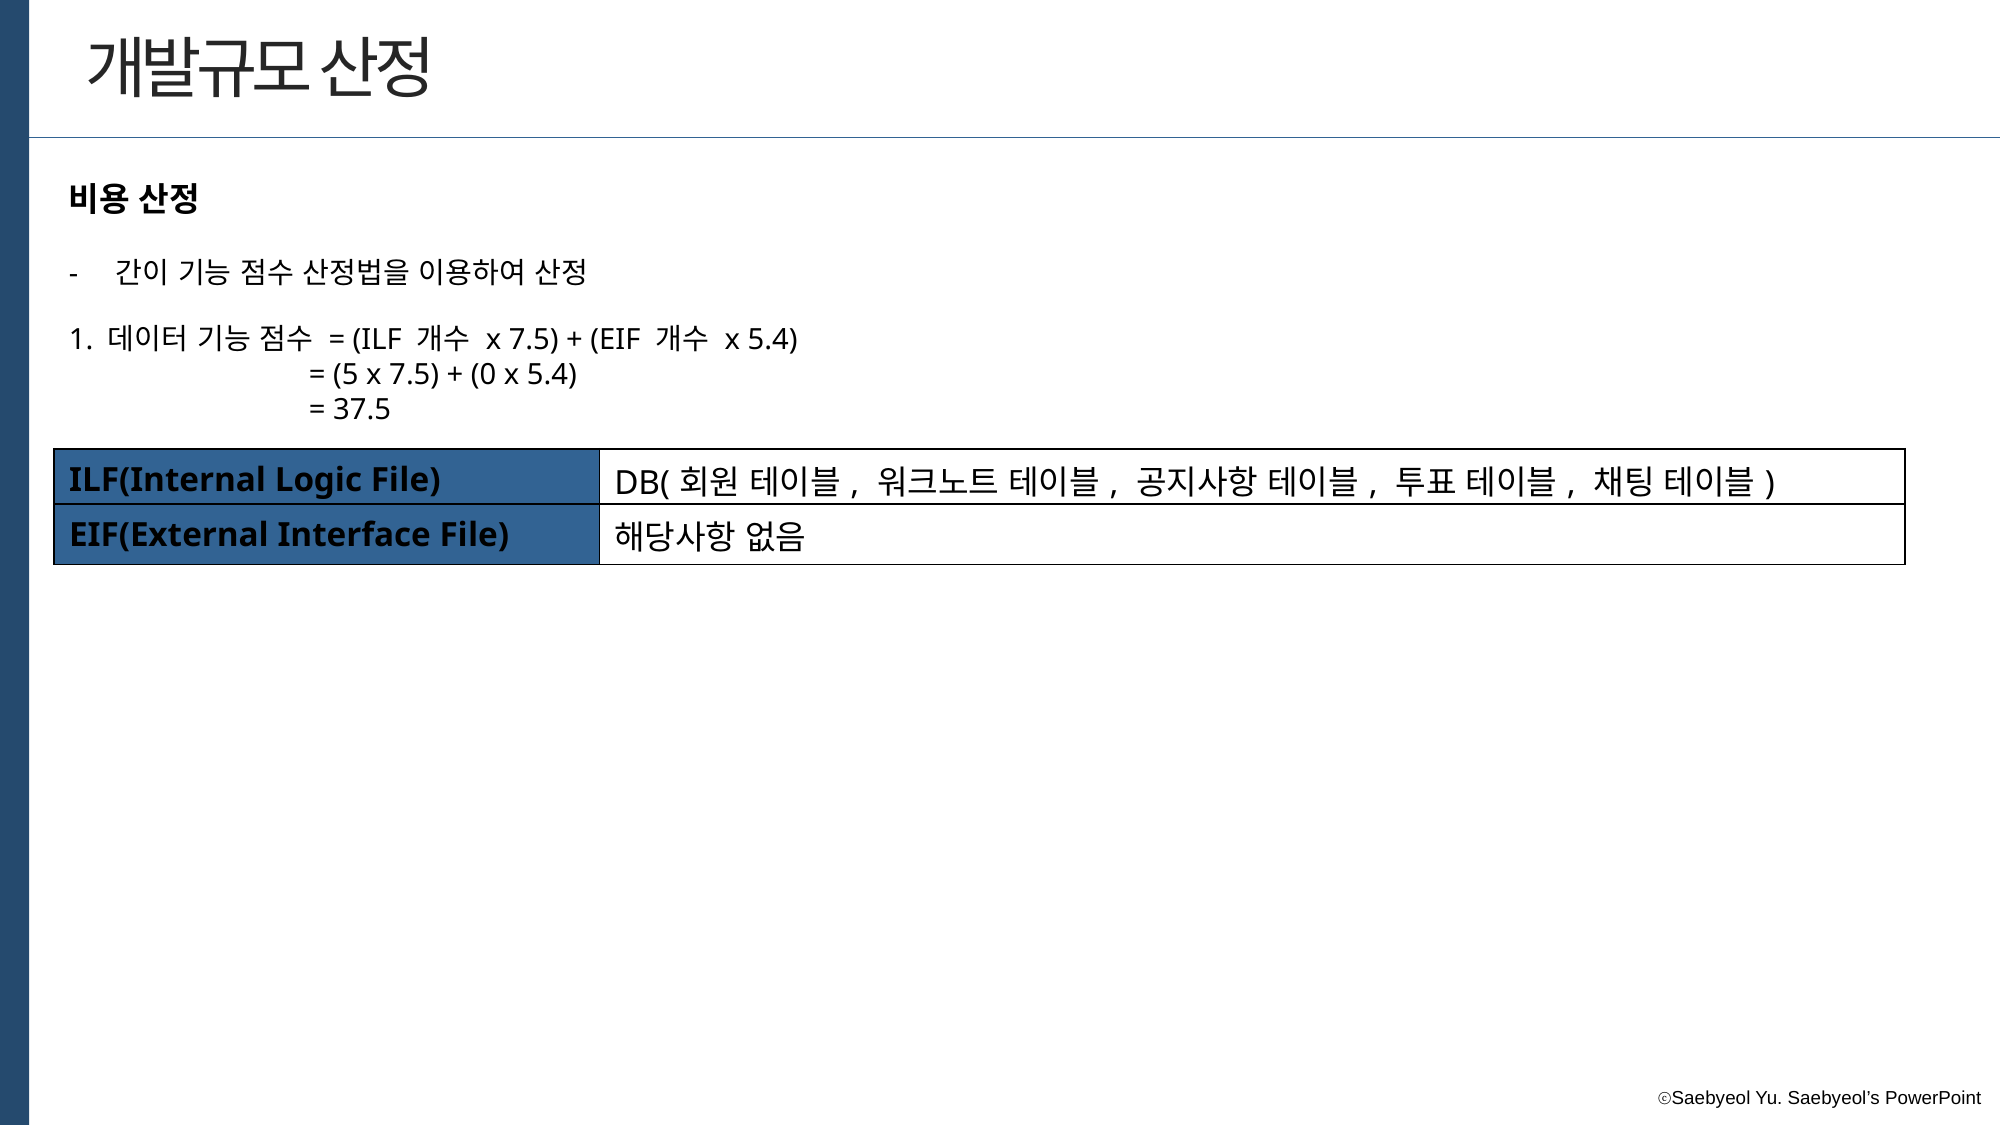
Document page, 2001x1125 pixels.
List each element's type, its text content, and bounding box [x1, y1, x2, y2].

table_cell EIF(External Interface File) [55, 505, 599, 564]
text_box [0, 0, 30, 1125]
text_box 1. 데이터 기능 점수 = (ILF 개수 x 7.5) + (EIF 개수 x 5.4) = (5 x 7.5) + (0 x 5.4) = 37.5 [54, 312, 1464, 433]
text_box 개발규모 산정 [70, 18, 451, 113]
table_header DB(회원 테이블, 워크노트 테이블, 공지사항 테이블, 투표 테이블, 채팅 테이블) [600, 450, 1904, 503]
table_cell 해당사항 없음 [600, 505, 1904, 564]
text_box 간이 기능 점수 산정법을 이용하여 산정 [54, 226, 1055, 297]
text_box 비용 산정 [54, 170, 354, 226]
table_header ILF(Internal Logic File) [55, 450, 599, 503]
